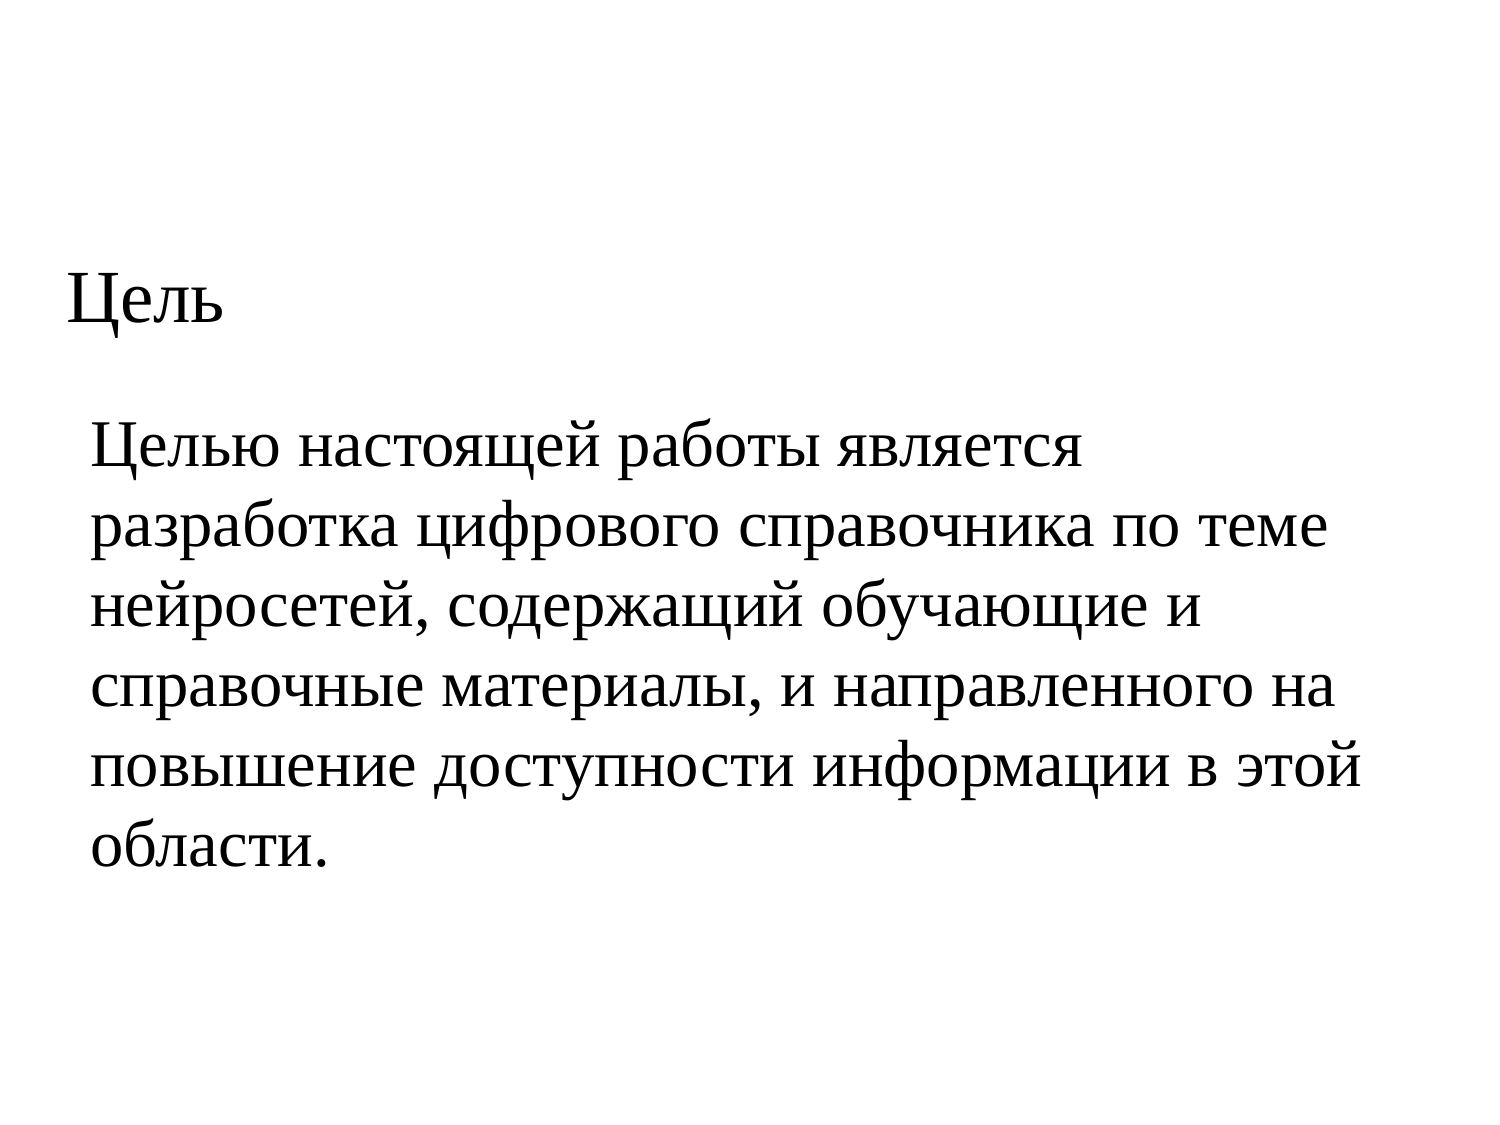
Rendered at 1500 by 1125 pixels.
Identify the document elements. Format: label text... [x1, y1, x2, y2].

list Целью настоящей работы является разработка цифрового справочника по теме нейросетей, содержащий обучающие и справочные материалы, и направленного на повышение доступности информации в этой области. [75, 392, 1425, 948]
text_box Цель [51, 232, 1449, 327]
